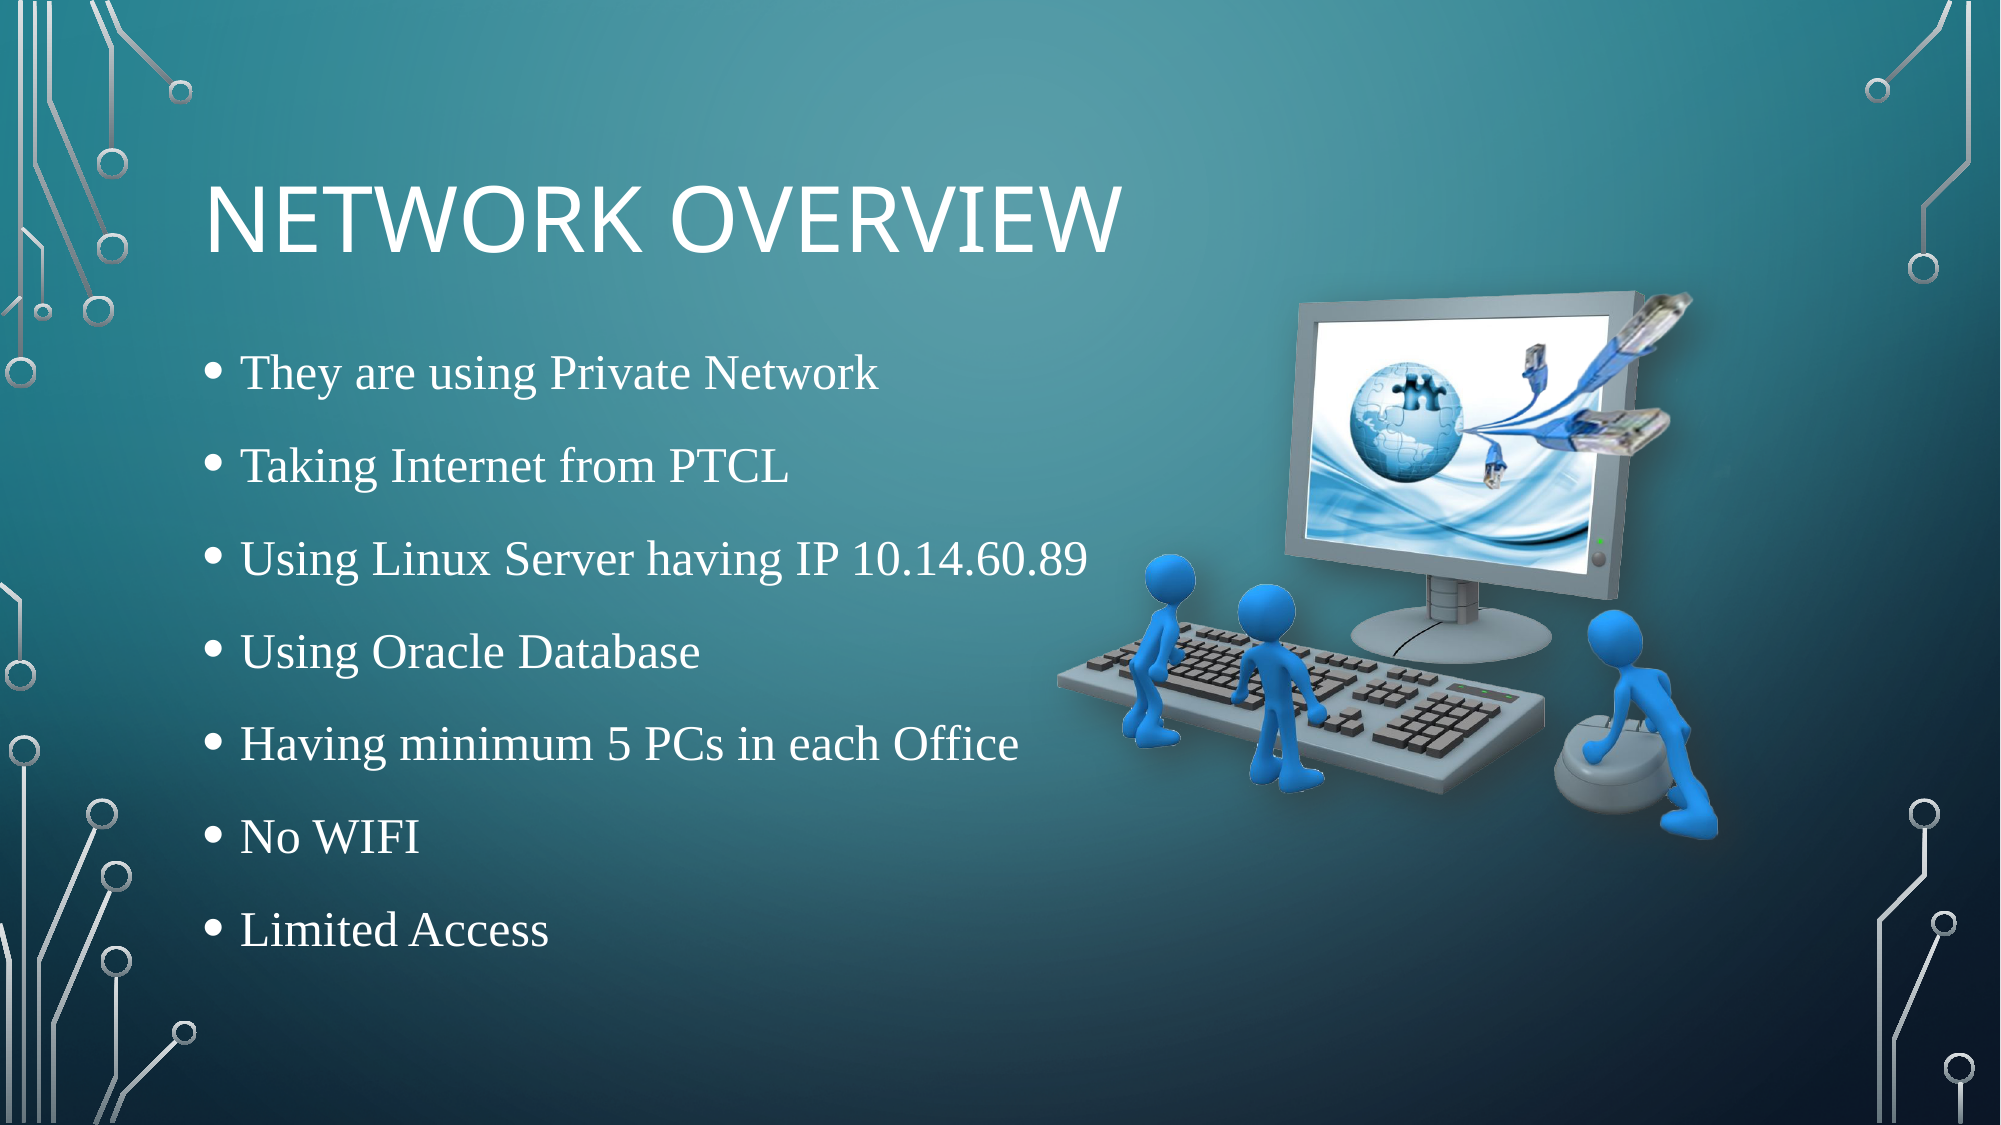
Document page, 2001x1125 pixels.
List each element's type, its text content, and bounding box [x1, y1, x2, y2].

picture [1045, 281, 1735, 844]
title network overview [187, 101, 1813, 320]
list They are using Private Network Taking Internet from PTCL Using Linux Server having IP 10.14.60.89 Using Oracle Database Having minimum 5 PCs in each Office No WIFI Limited Access [187, 320, 1813, 1082]
